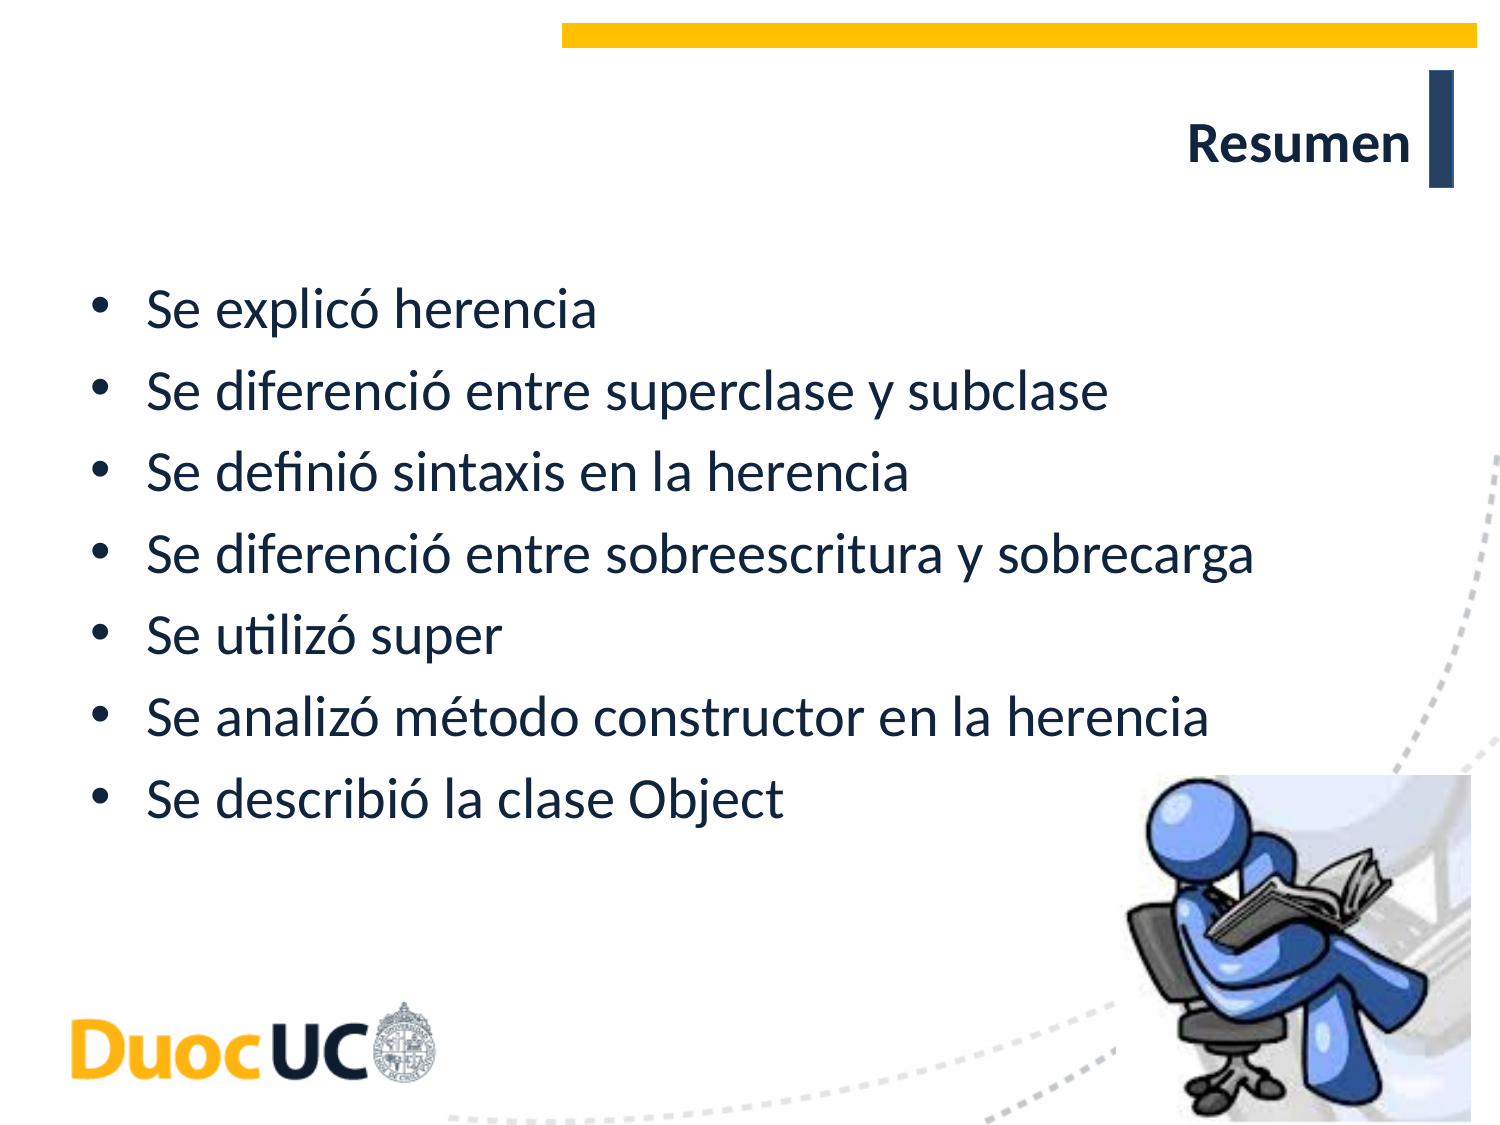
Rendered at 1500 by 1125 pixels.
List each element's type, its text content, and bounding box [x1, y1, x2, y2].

list Se explicó herencia Se diferenció entre superclase y subclase Se definió sintaxis en la herencia Se diferenció entre sobreescritura y sobrecarga Se utilizó super Se analizó método constructor en la herencia Se describió la clase Object [74, 262, 1426, 1006]
title Resumen [76, 44, 1427, 233]
picture [0, 0, 1500, 1125]
